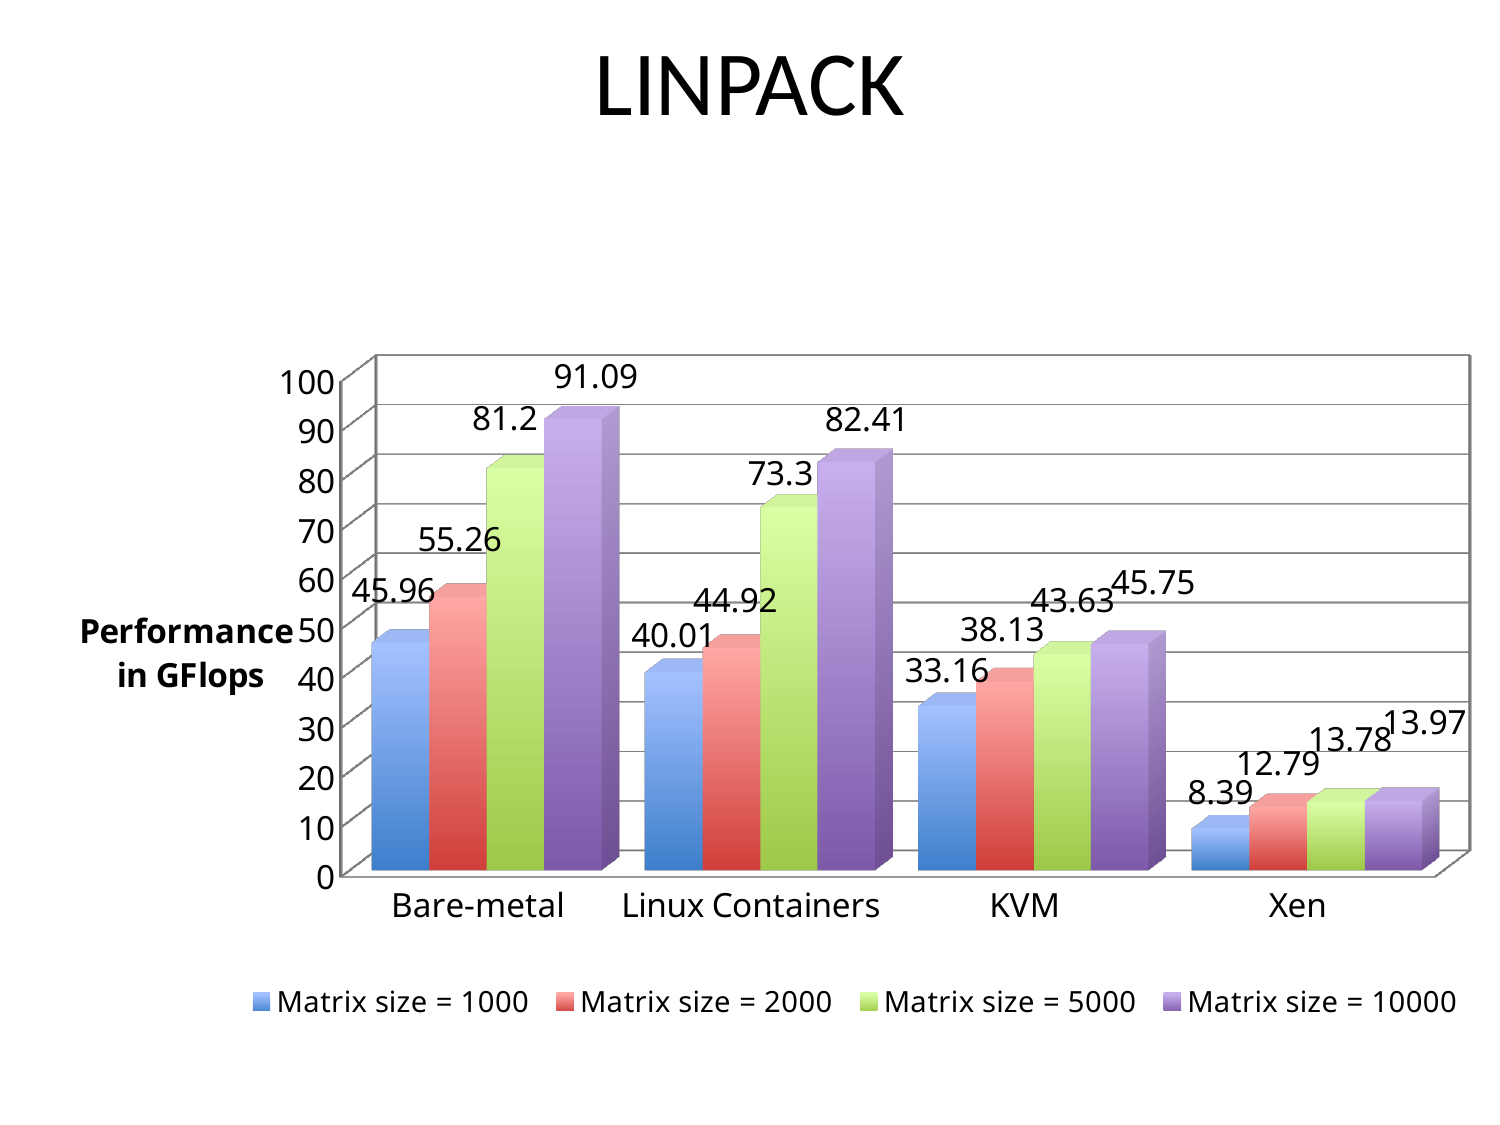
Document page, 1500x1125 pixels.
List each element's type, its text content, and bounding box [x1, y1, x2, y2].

chart [0, 159, 1500, 1044]
title LINPACK [75, 0, 1425, 158]
